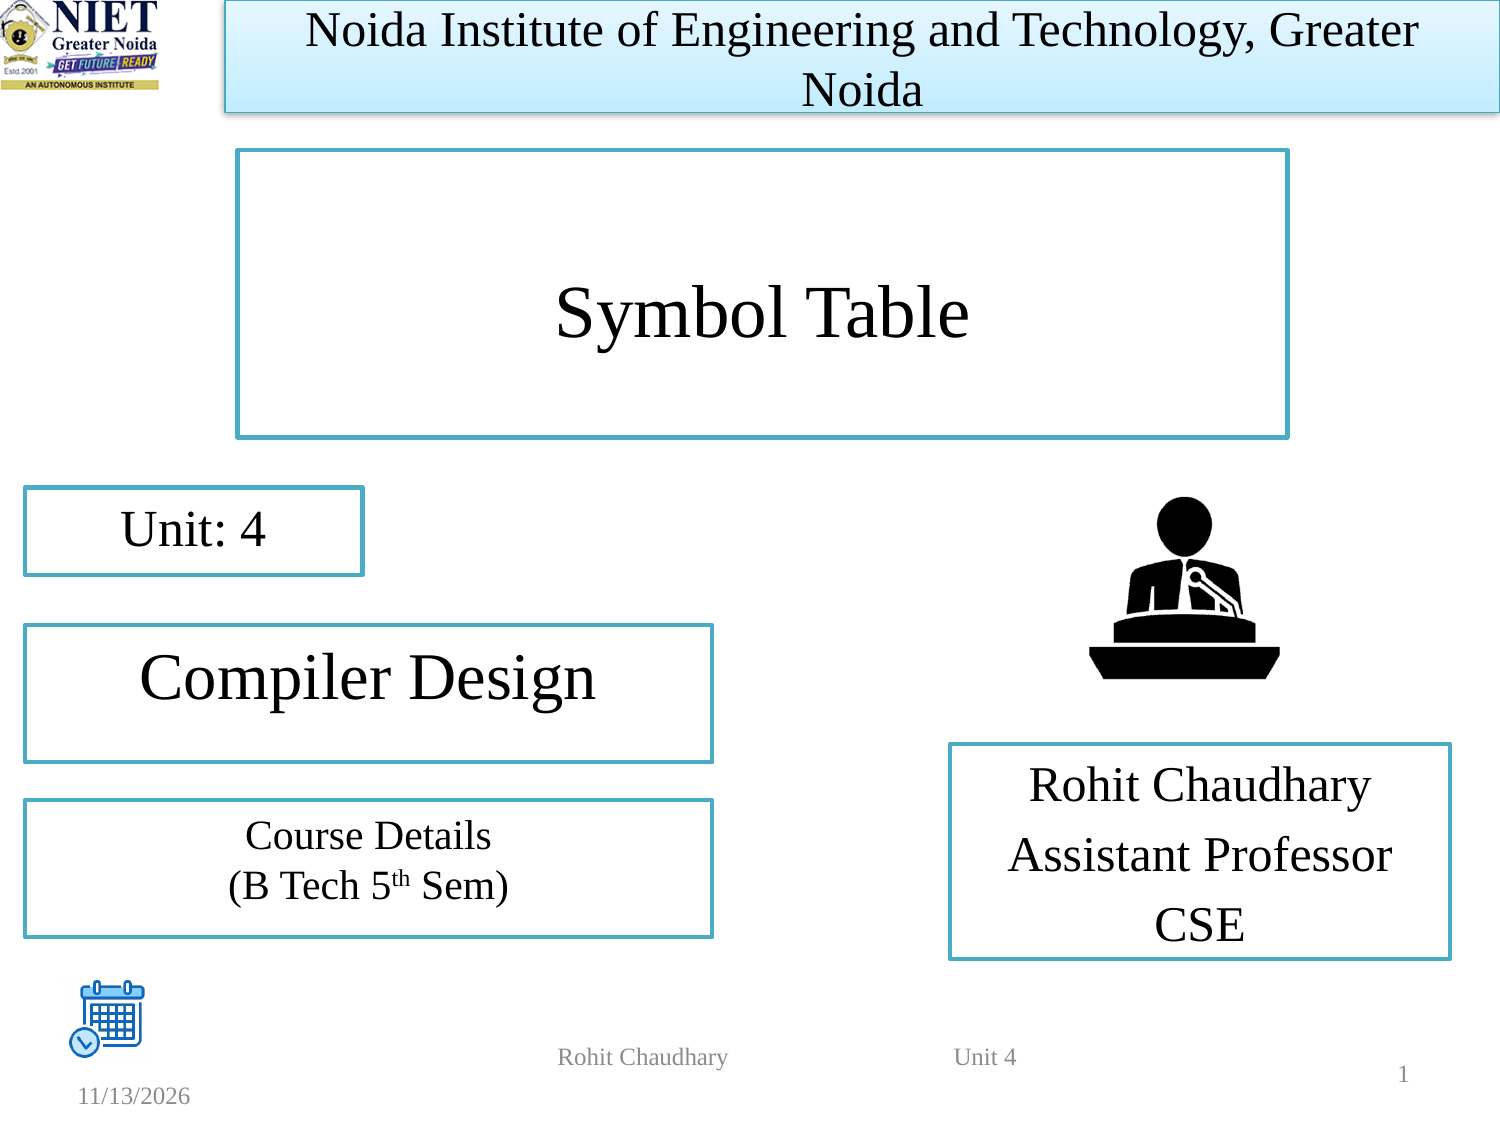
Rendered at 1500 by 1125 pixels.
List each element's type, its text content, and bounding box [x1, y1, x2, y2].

picture [1057, 465, 1308, 716]
picture [62, 974, 151, 1063]
text_box Rohit Chaudhary Assistant Professor CSE [948, 742, 1452, 961]
title Noida Institute of Engineering and Technology, Greater Noida [224, 0, 1500, 113]
footer Rohit Chaudhary Unit 4 [375, 1025, 1200, 1085]
text_box Course Details (B Tech 5th Sem) [23, 798, 714, 939]
text_box Unit: 4 [23, 485, 365, 577]
picture [0, 0, 159, 90]
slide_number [62, 1065, 413, 1125]
slide_number 1 [1074, 1042, 1425, 1103]
text_box Compiler Design [23, 623, 714, 764]
subtitle Symbol Table [235, 148, 1290, 440]
